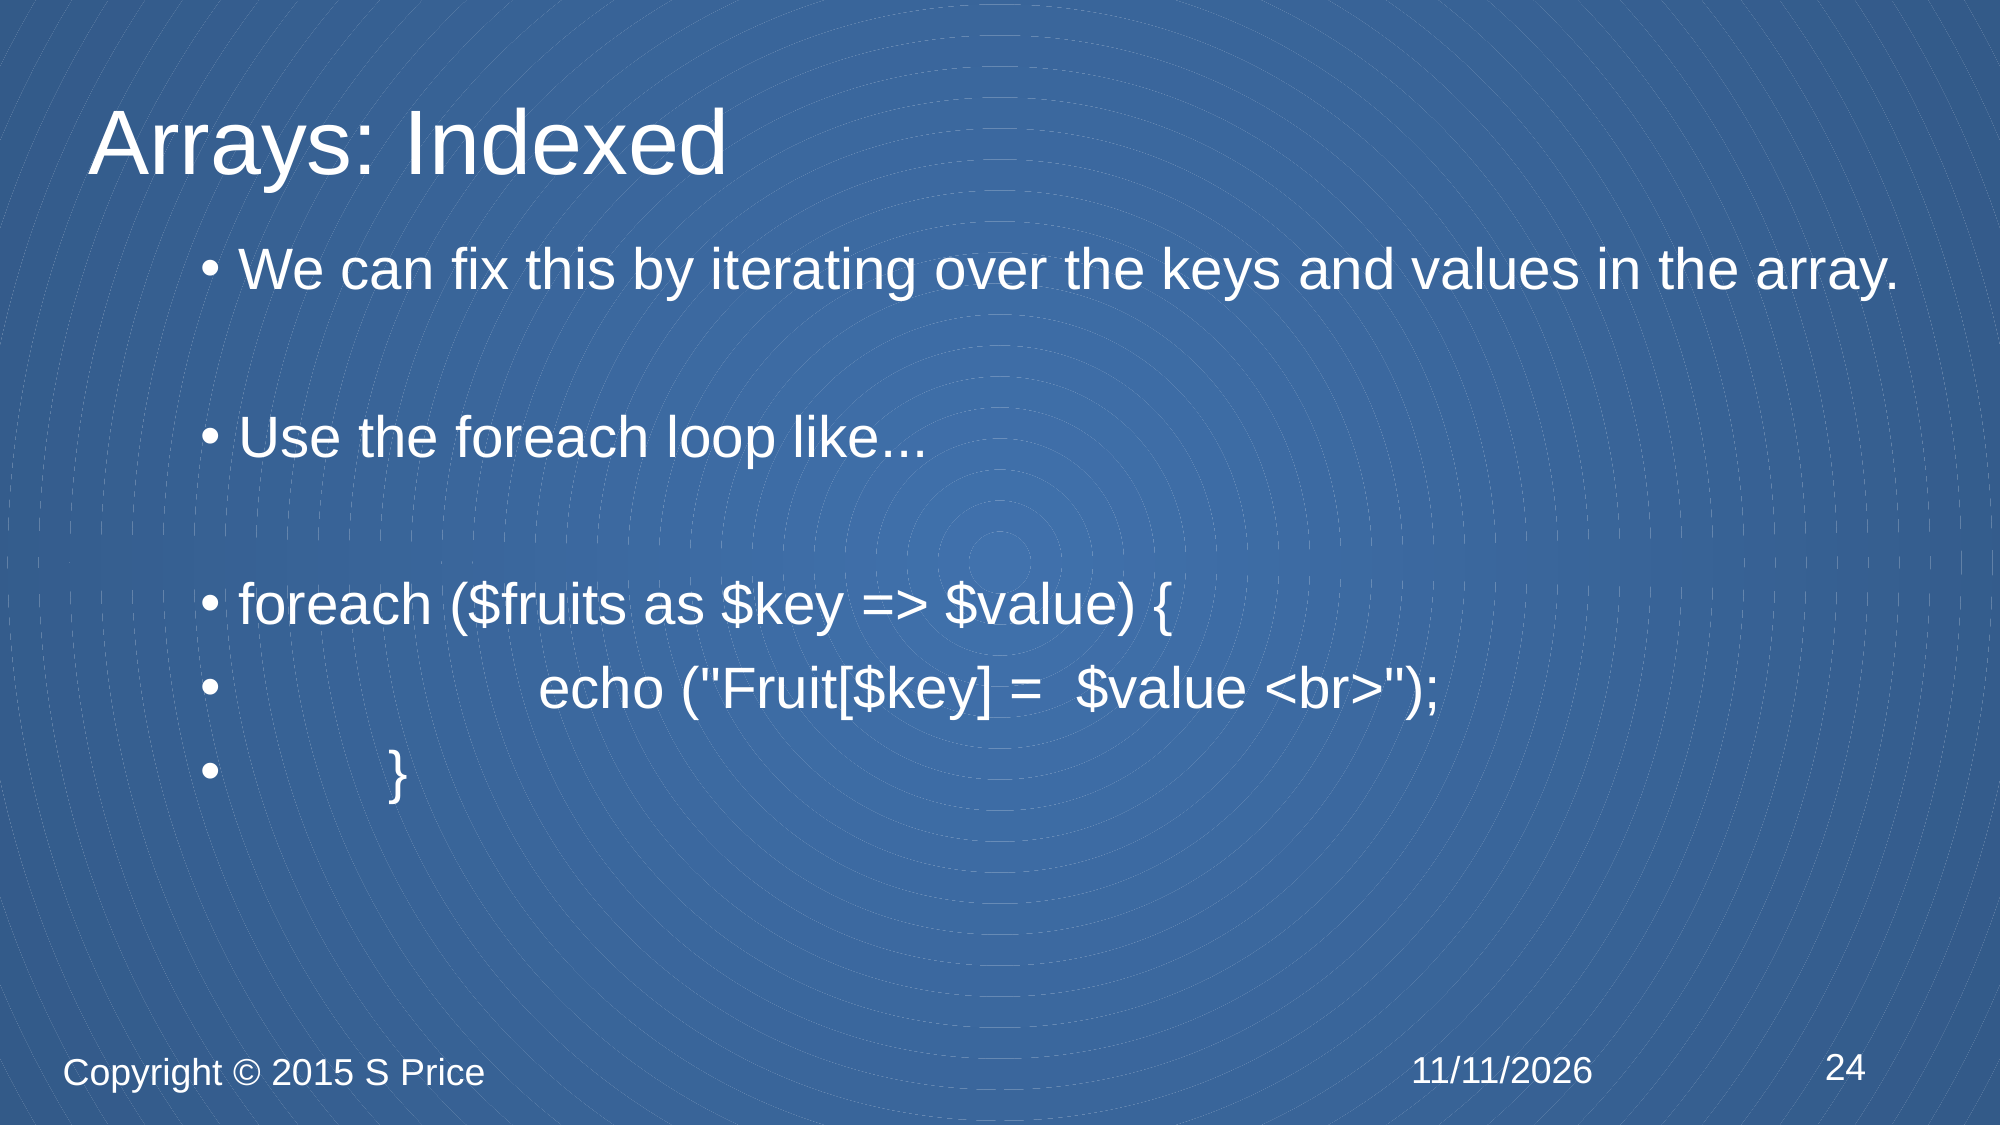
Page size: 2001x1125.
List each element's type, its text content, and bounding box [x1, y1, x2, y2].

subtitle We can fix this by iterating over the keys and values in the array. Use the foreach loop like... foreach ($fruits as $key => $value) { echo ("Fruit[$key] = $value <br>"); } [88, 239, 1961, 1011]
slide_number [1396, 1038, 1659, 1100]
title Arrays: Indexed [88, 51, 1888, 239]
footer Copyright © 2015 S Price [48, 1039, 1397, 1101]
slide_number 24 [1810, 1034, 1901, 1097]
